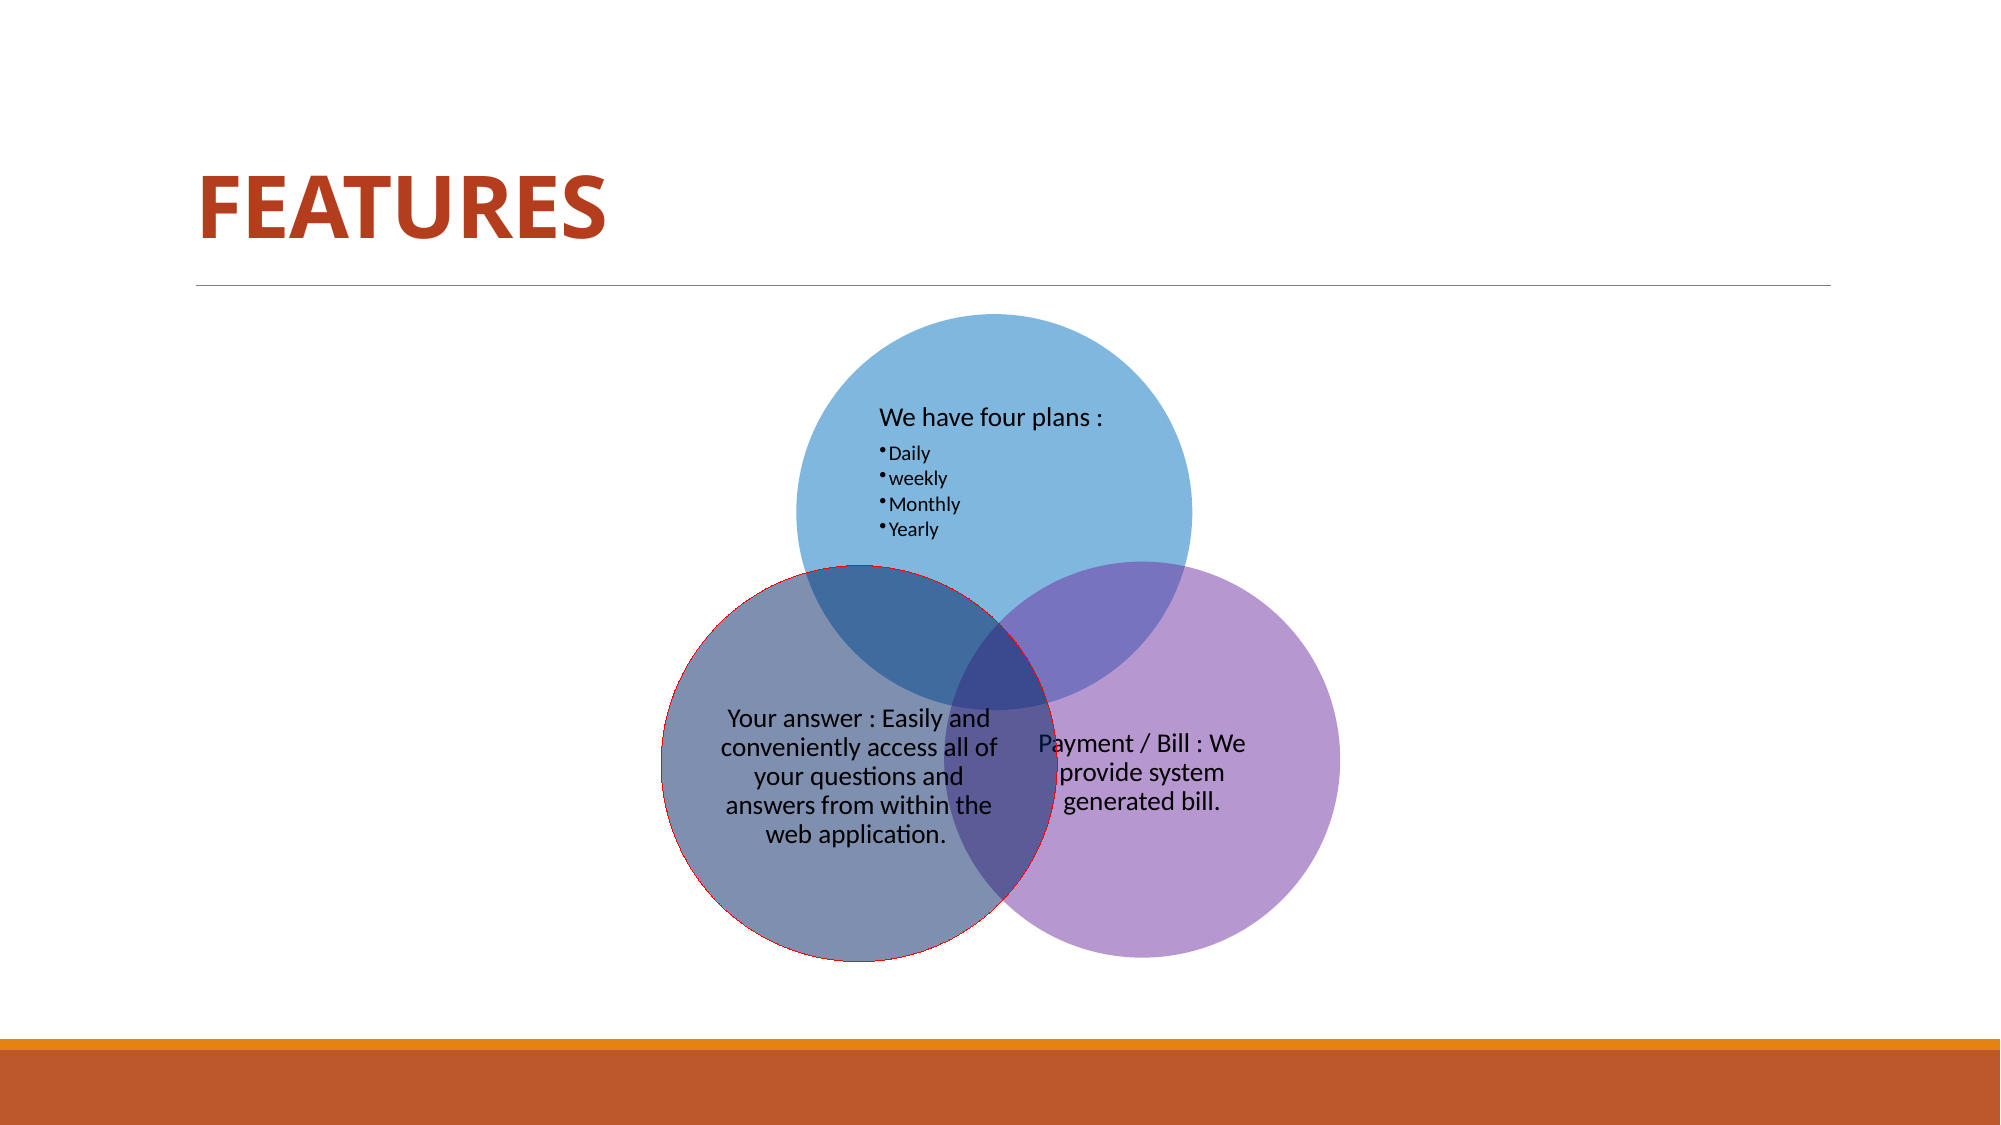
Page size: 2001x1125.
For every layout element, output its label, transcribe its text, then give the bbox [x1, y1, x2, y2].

title FEATURES [180, 92, 680, 264]
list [169, 305, 1829, 967]
